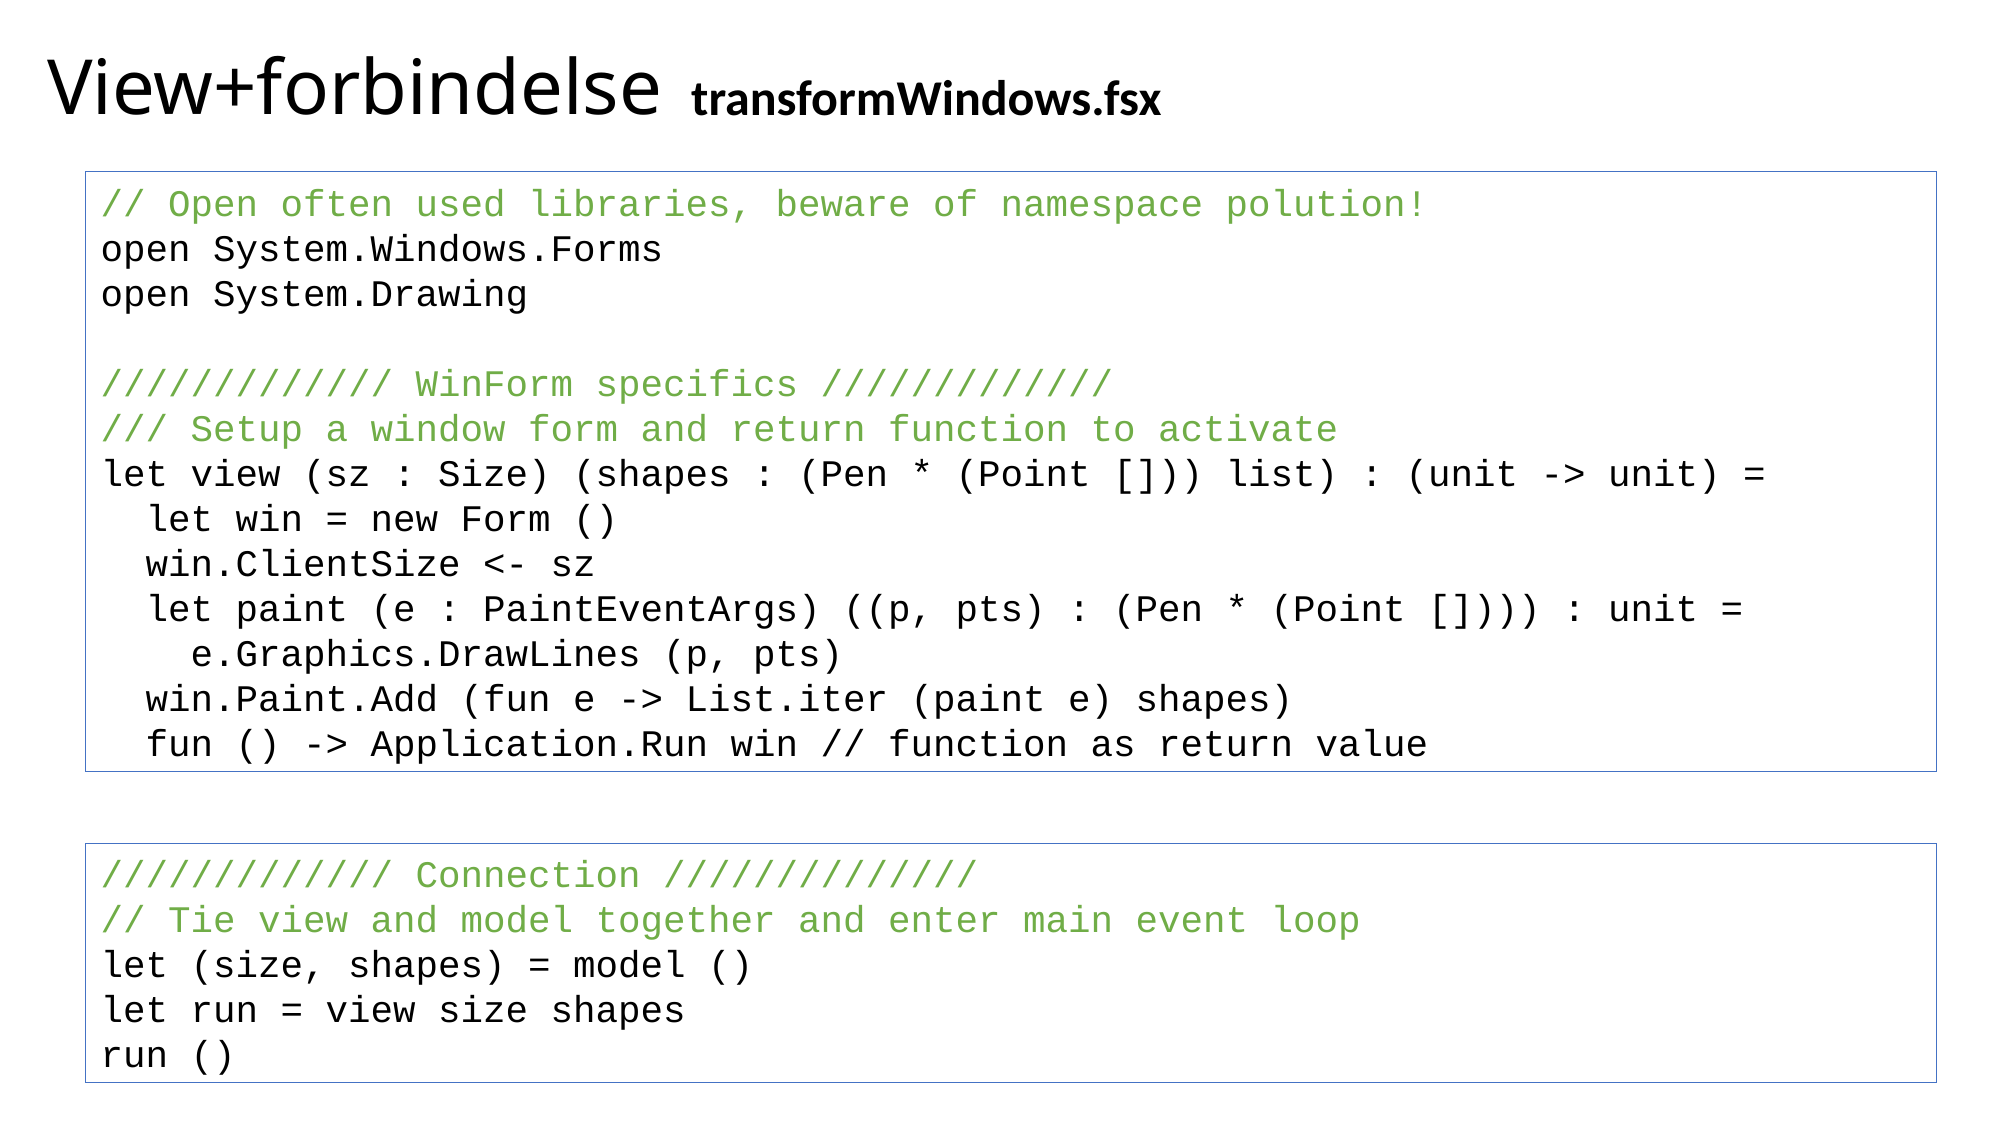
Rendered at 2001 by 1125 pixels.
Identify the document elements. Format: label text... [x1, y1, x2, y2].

text_box // Open often used libraries, beware of namespace polution! open System.Windows.Forms open System.Drawing ///////////// WinForm specifics ///////////// /// Setup a window form and return function to activate let view (sz : Size) (shapes : (Pen * (Point [])) list) : (unit -> unit) = let win = new Form () win.ClientSize <- sz let paint (e : PaintEventArgs) ((p, pts) : (Pen * (Point []))) : unit = e.Graphics.DrawLines (p, pts) win.Paint.Add (fun e -> List.iter (paint e) shapes) fun () -> Application.Run win // function as return value [85, 171, 1937, 772]
text_box ///////////// Connection ////////////// // Tie view and model together and enter main event loop let (size, shapes) = model () let run = view size shapes run () [85, 843, 1937, 1083]
text_box transformWindows.fsx [676, 58, 1177, 134]
title View+forbindelse [32, 41, 814, 139]
